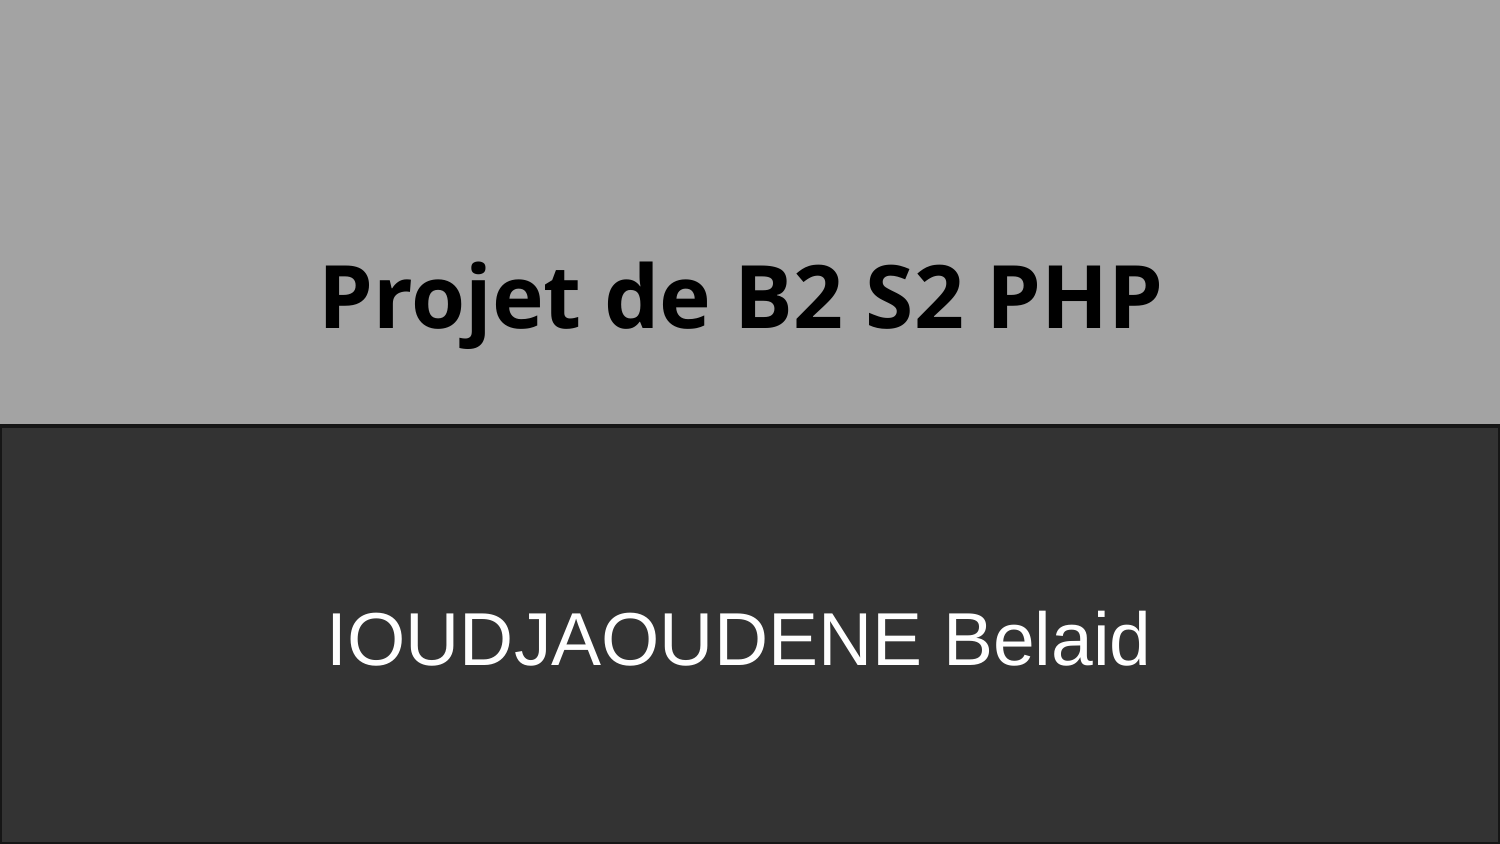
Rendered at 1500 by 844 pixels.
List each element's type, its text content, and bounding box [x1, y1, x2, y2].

title Projet de B2 S2 PHP [303, 119, 1500, 362]
text_box IOUDJAOUDENE Belaid [0, 424, 1500, 844]
